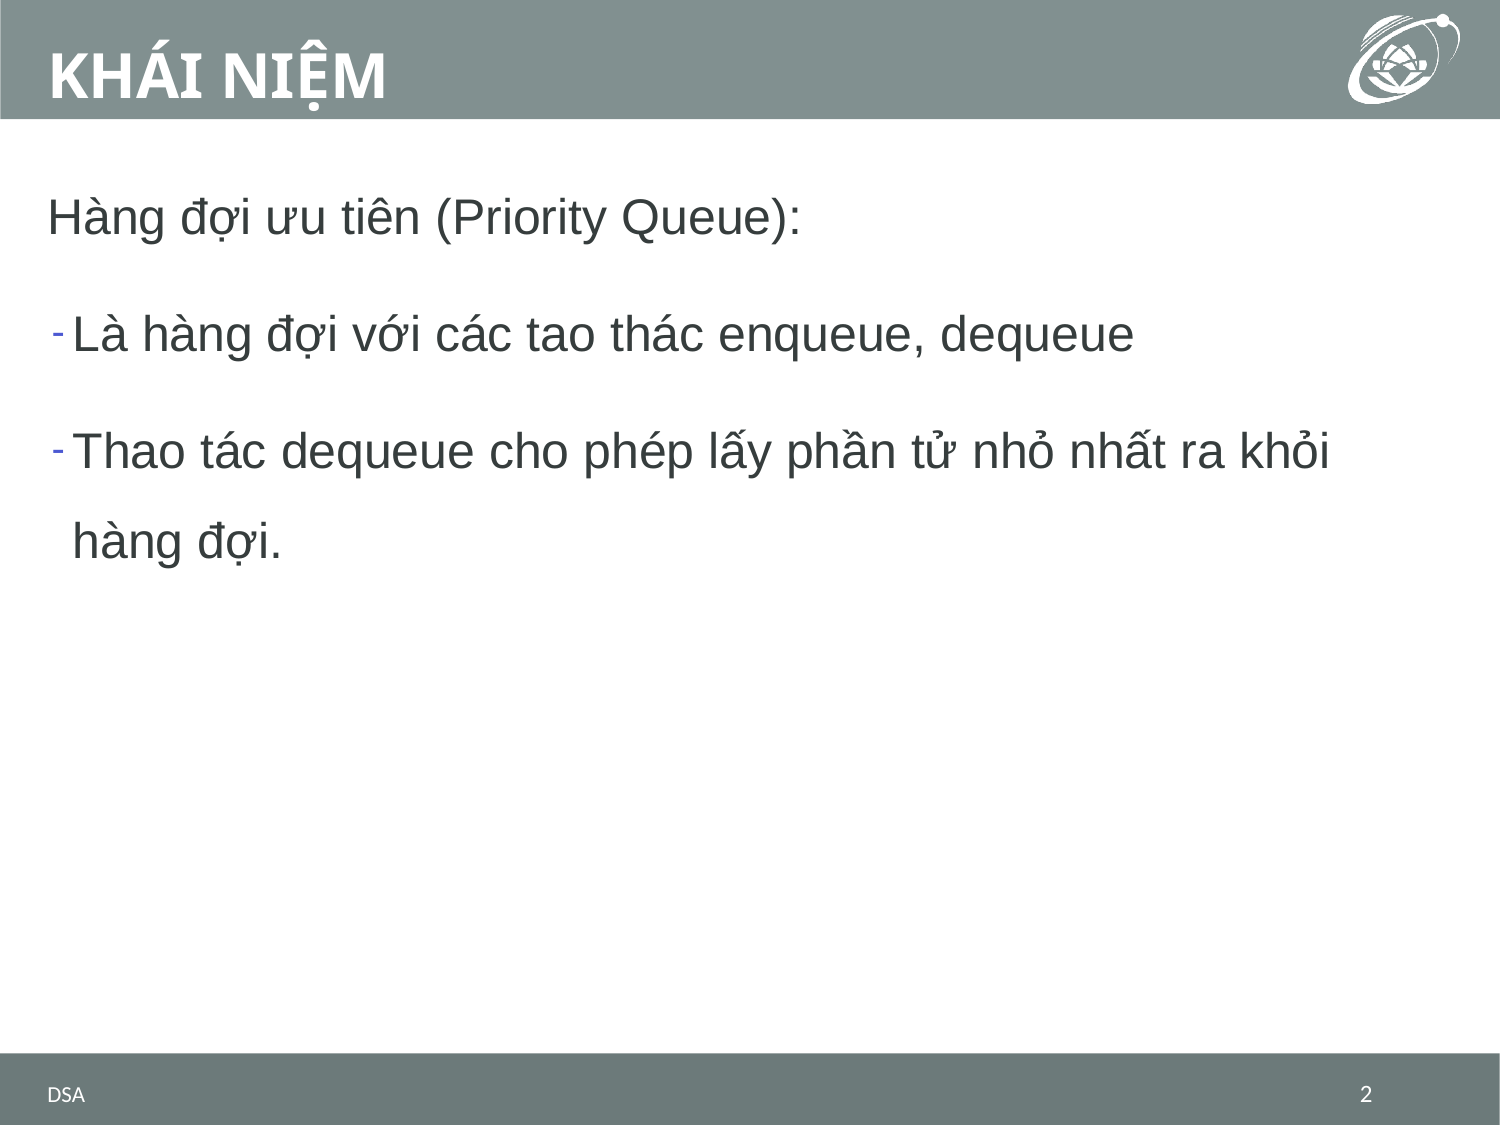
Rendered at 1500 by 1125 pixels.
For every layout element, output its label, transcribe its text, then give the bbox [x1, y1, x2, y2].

footer DSA [32, 1073, 1075, 1113]
list Hàng đợi ưu tiên (Priority Queue): Là hàng đợi với các tao thác enqueue, dequeue Thao tác dequeue cho phép lấy phần tử nhỏ nhất ra khỏi hàng đợi. [32, 146, 1468, 1054]
slide_number 2 [1270, 1073, 1388, 1113]
title KHÁI NIỆM [32, 0, 1468, 120]
